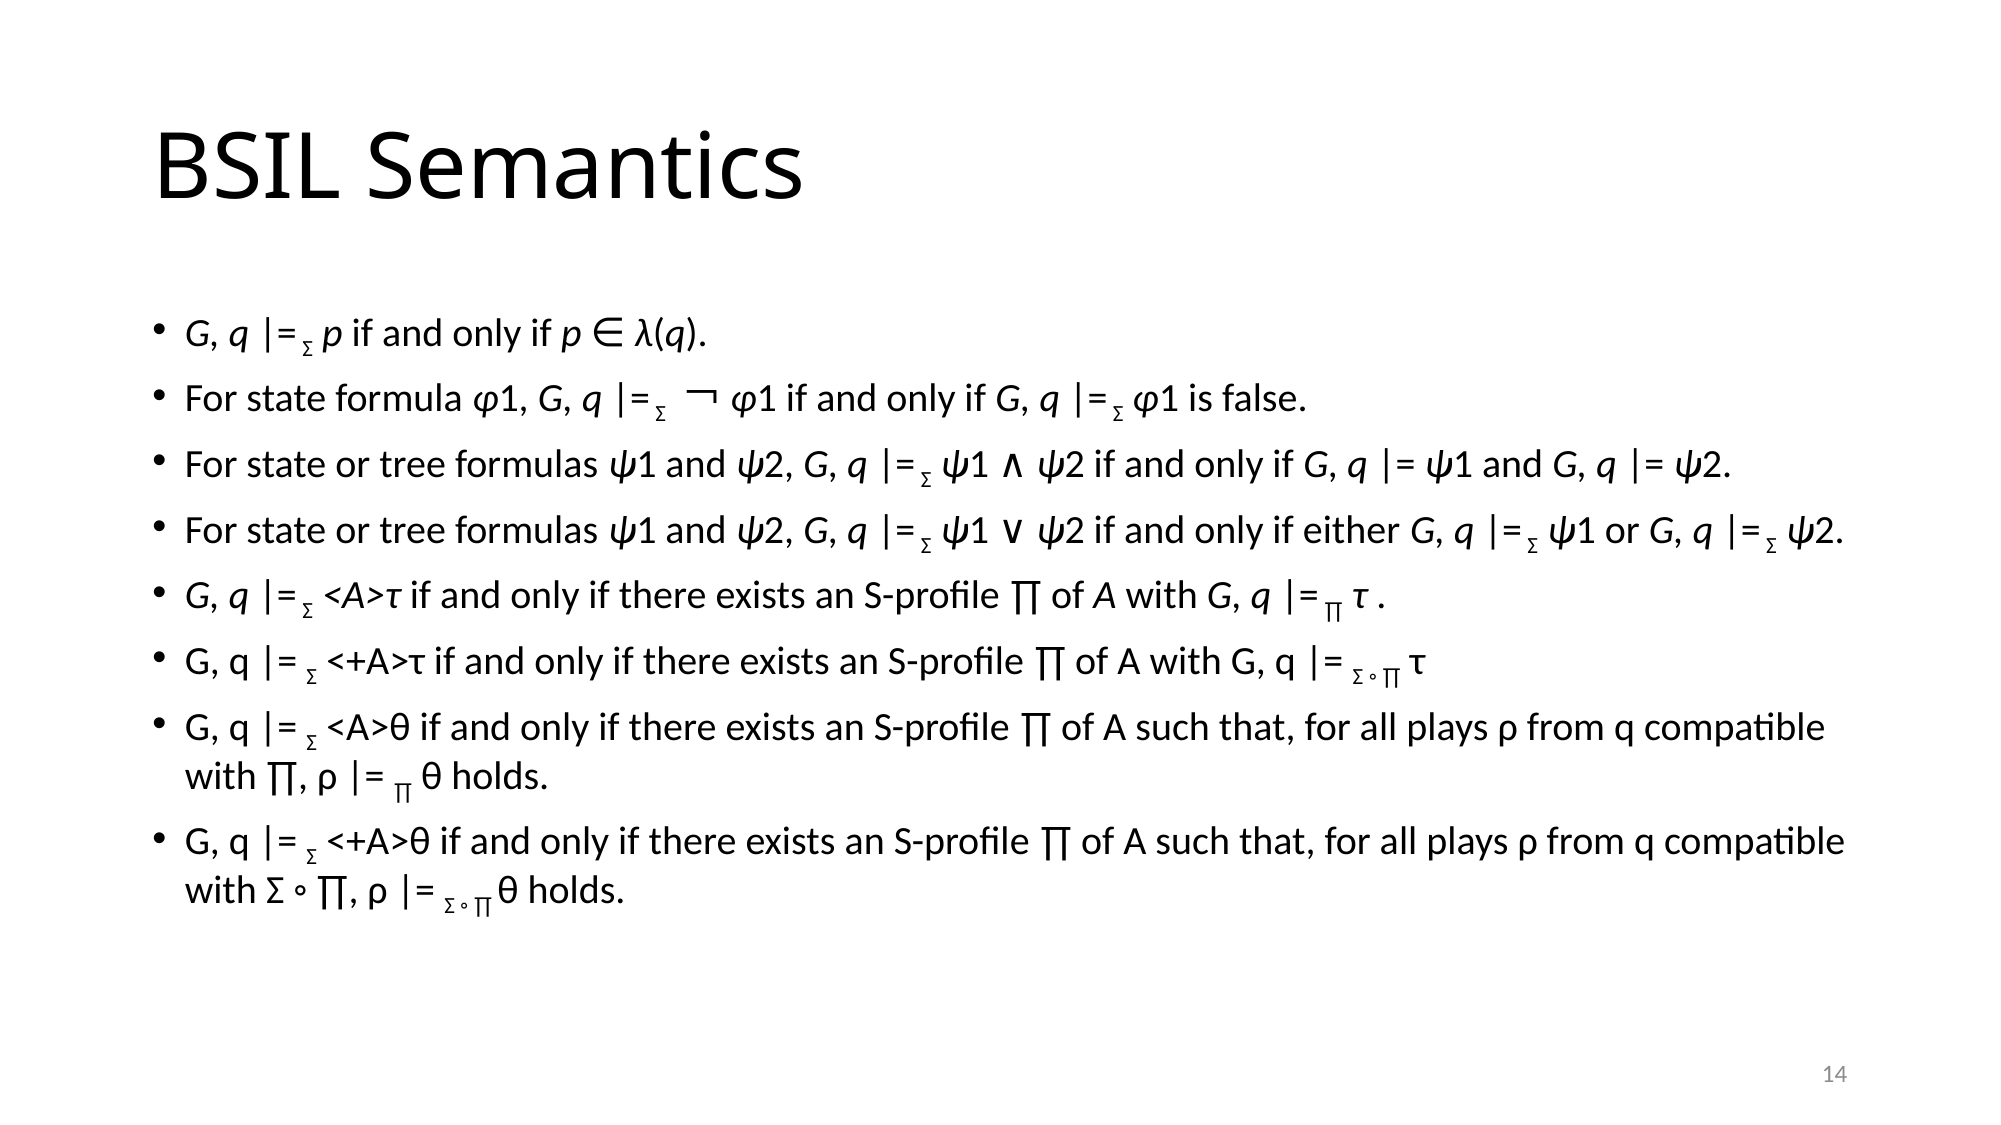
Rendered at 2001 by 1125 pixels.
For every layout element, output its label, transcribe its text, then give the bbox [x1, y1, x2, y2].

title BSIL Semantics [137, 59, 1863, 278]
slide_number 14 [1412, 1042, 1863, 1103]
list G, q |= Σ p if and only if p ∈ λ(q). For state formula φ1, G, q |= Σ ￢φ1 if and only if G, q |= Σ φ1 is false. For state or tree formulas ψ1 and ψ2, G, q |= Σ ψ1 ∧ ψ2 if and only if G, q |= ψ1 and G, q |= ψ2. For state or tree formulas ψ1 and ψ2, G, q |= Σ ψ1 ∨ ψ2 if and only if either G, q |= Σ ψ1 or G, q |= Σ ψ2. G, q |= Σ <A>τ if and only if there exists an S-profile ∏ of A with G, q |= ∏ τ . G, q |= Σ <+A>τ if and only if there exists an S-profile ∏ of A with G, q |= Σ ◦ ∏ τ G, q |= Σ <A>θ if and only if there exists an S-profile ∏ of A such that, for all plays ρ from q compatible with ∏, ρ |= ∏ θ holds. G, q |= Σ <+A>θ if and only if there exists an S-profile ∏ of A such that, for all plays ρ from q compatible with Σ ◦ ∏, ρ |= Σ ◦ ∏ θ holds. [137, 299, 1863, 1014]
